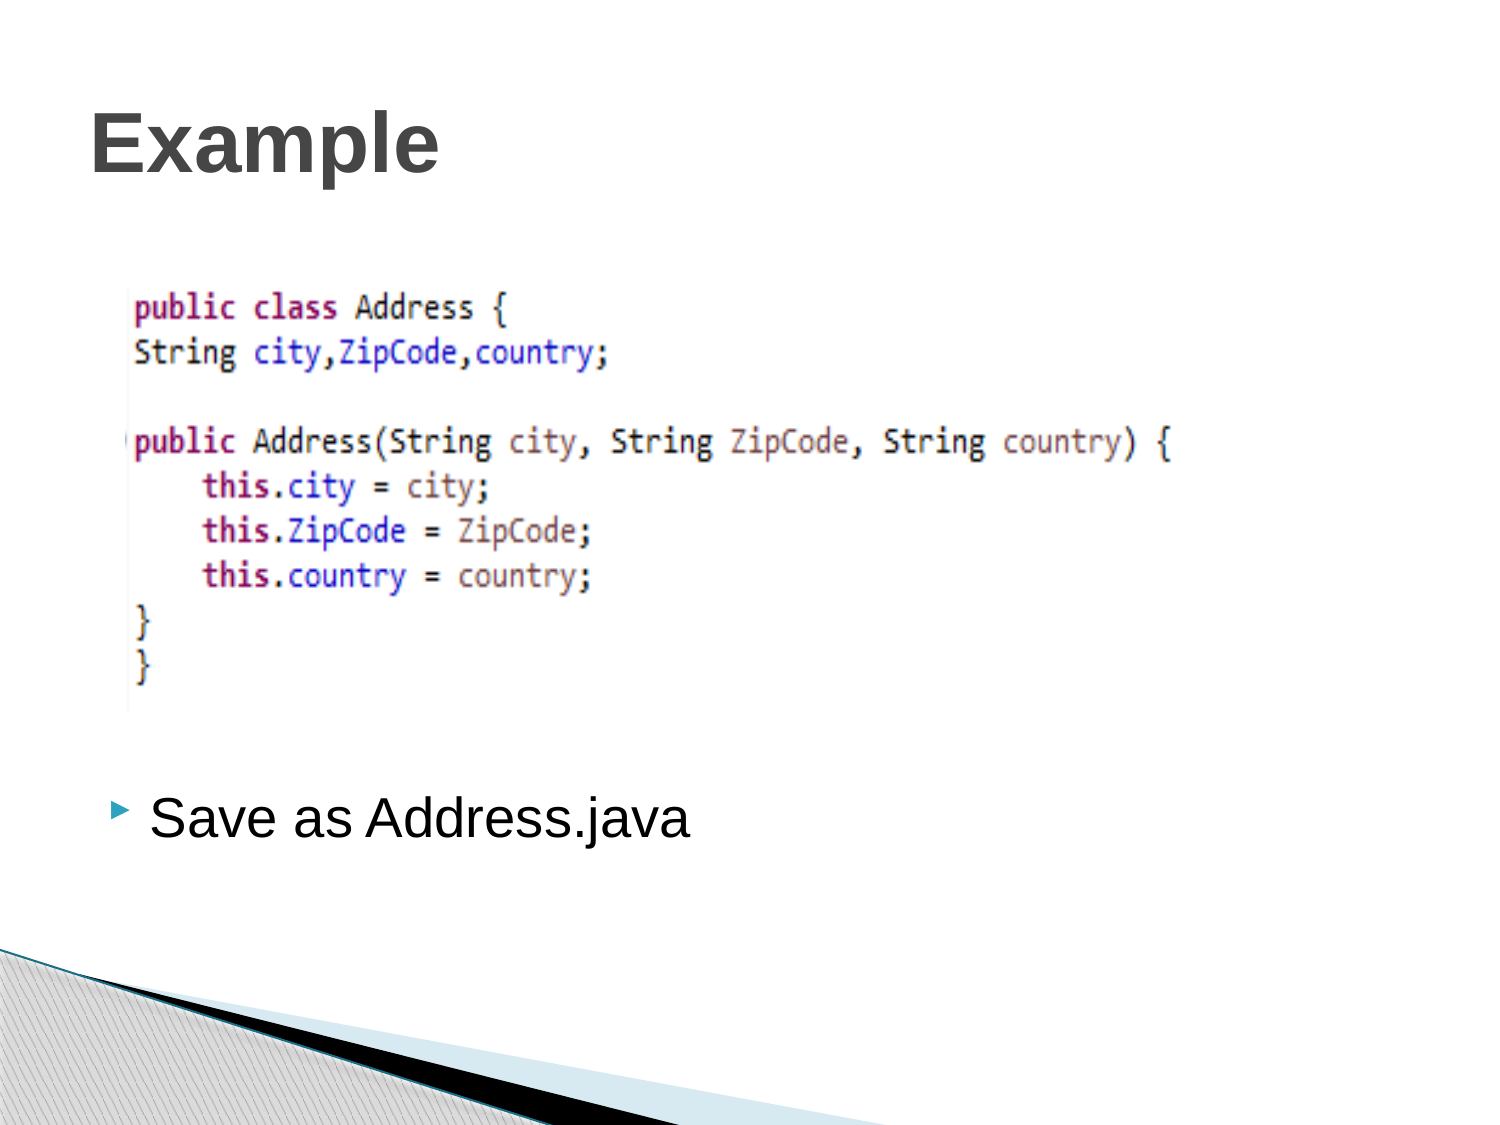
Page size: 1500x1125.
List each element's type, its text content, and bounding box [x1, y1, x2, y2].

list Save as Address.java [75, 242, 1425, 986]
title Example [75, 45, 1425, 233]
picture [124, 287, 1188, 713]
